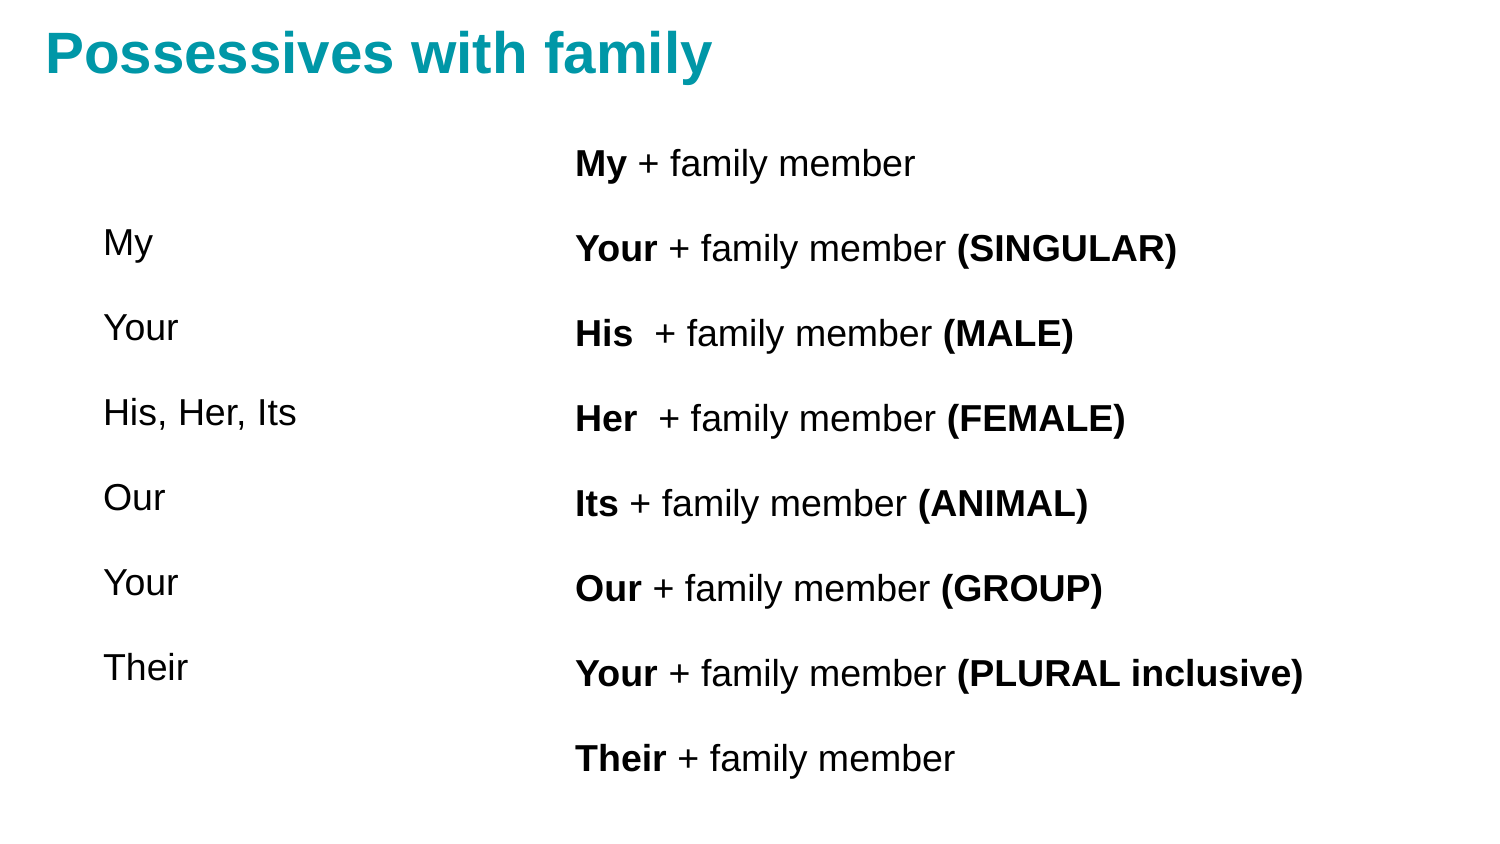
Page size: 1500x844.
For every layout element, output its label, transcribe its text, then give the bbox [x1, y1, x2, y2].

list My + family member Your + family member (SINGULAR) His + family member (MALE) Her + family member (FEMALE) Its + family member (ANIMAL) Our + family member (GROUP) Your + family member (PLURAL inclusive) Their + family member [560, 116, 1425, 836]
title Possessives with family [30, 0, 801, 94]
list My Your His, Her, Its Our Your Their [88, 196, 381, 757]
